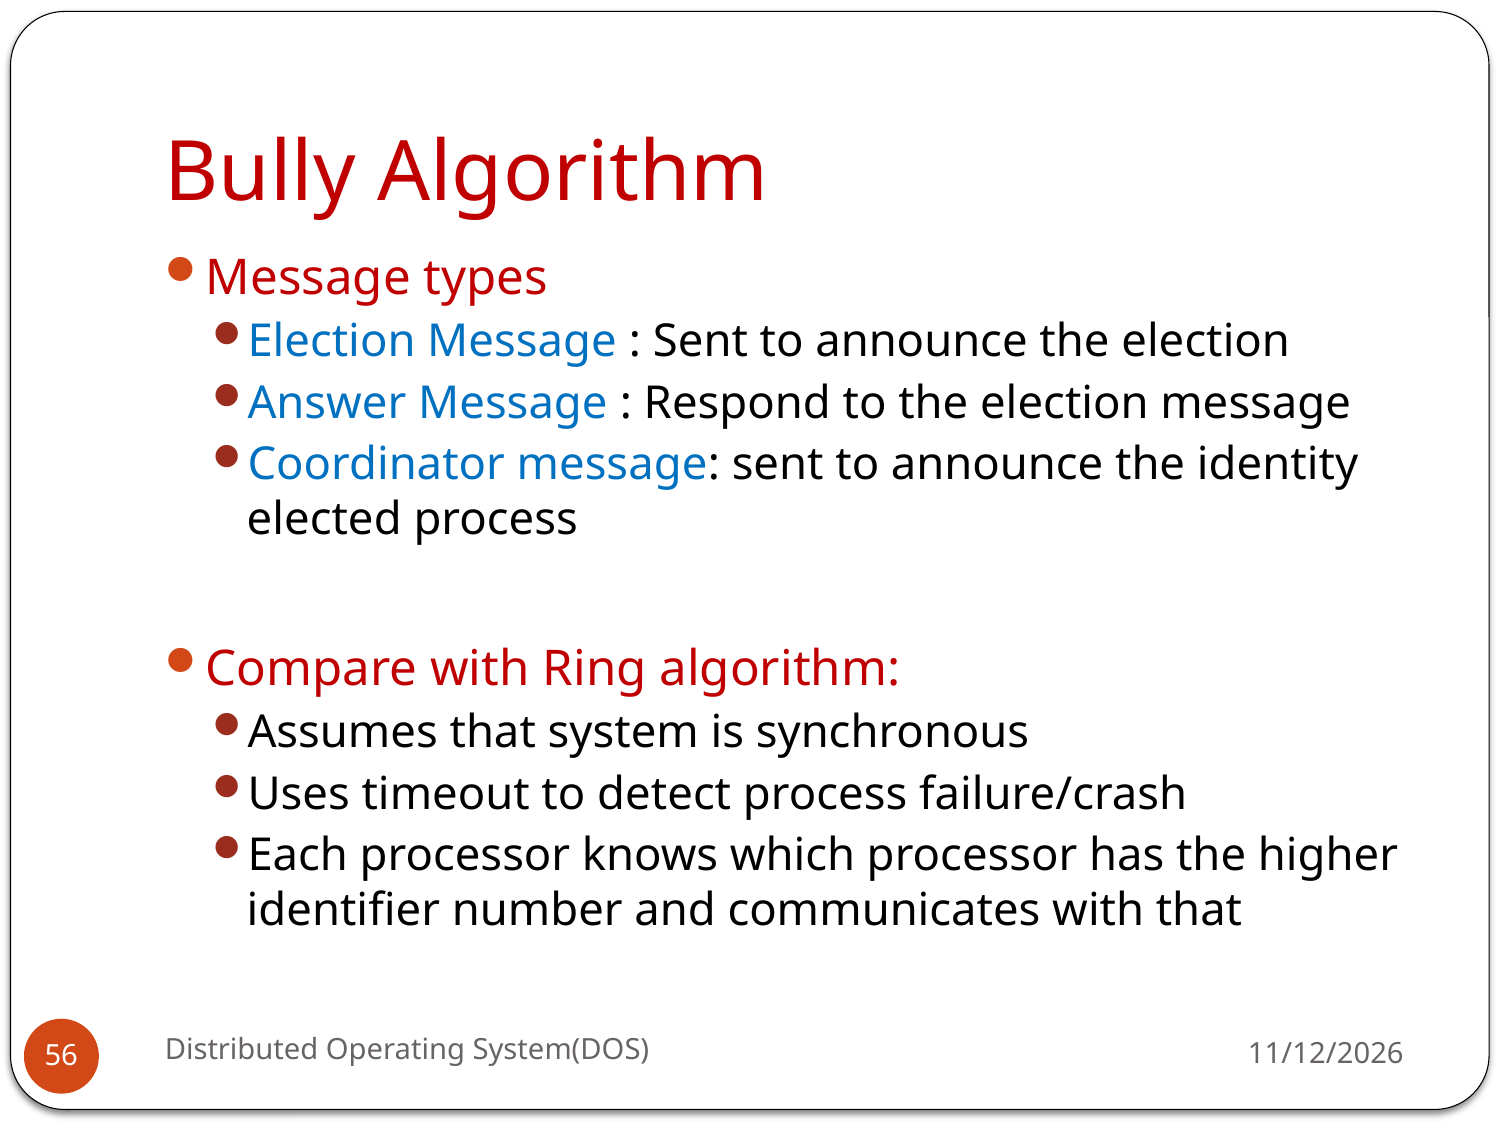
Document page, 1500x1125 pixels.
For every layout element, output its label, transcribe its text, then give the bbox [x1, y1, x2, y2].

list Message types Election Message : Sent to announce the election Answer Message : Respond to the election message Coordinator message: sent to announce the identity elected process Compare with Ring algorithm: Assumes that system is synchronous Uses timeout to detect process failure/crash Each processor knows which processor has the higher identifier number and communicates with that [150, 237, 1425, 988]
slide_number 56 [23, 1018, 99, 1094]
title Bully Algorithm [150, 45, 1425, 233]
footer Distributed Operating System(DOS) [150, 1012, 800, 1088]
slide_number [1012, 1015, 1419, 1094]
